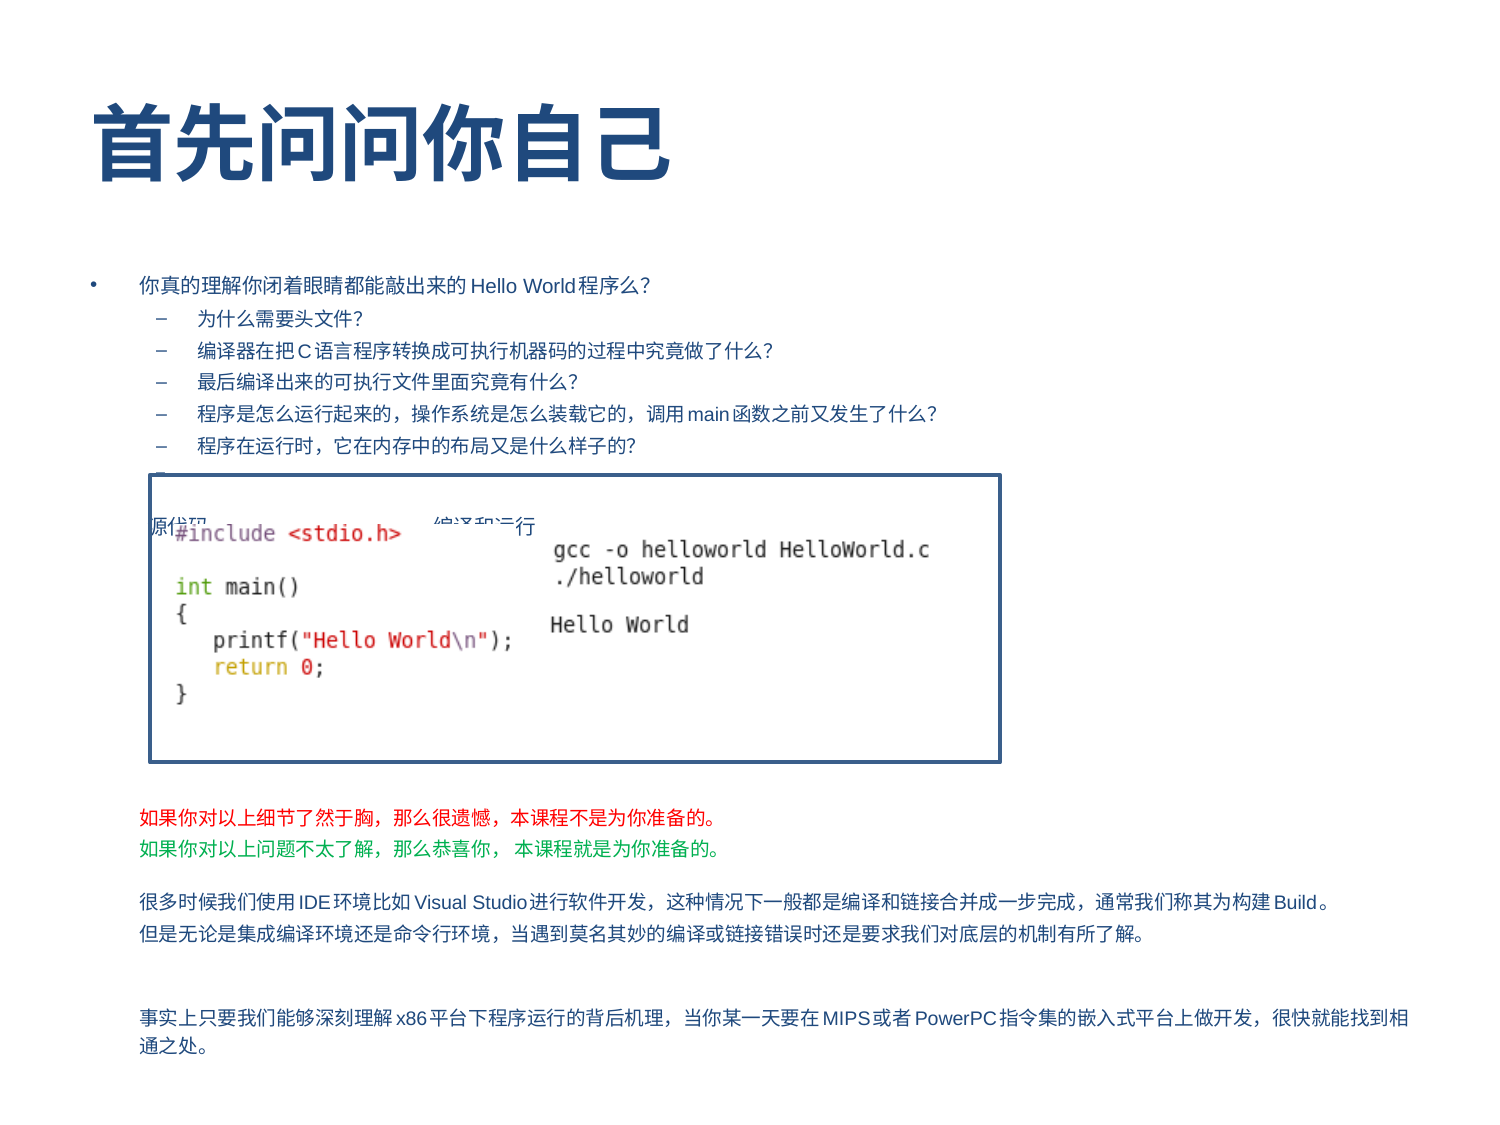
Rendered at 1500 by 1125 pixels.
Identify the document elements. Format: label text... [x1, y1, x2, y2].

picture [174, 524, 516, 712]
picture [549, 537, 943, 595]
title 首先问问你自己 [75, 45, 1425, 233]
picture [549, 612, 696, 637]
list 你真的理解你闭着眼睛都能敲出来的Hello World程序么？ 为什么需要头文件？ 编译器在把C语言程序转换成可执行机器码的过程中究竟做了什么？ 最后编译出来的可执行文件里面究竟有什么？ 程序是怎么运行起来的，操作系统是怎么装载它的，调用main函数之前又发生了什么？ 程序在运行时，它在内存中的布局又是什么样子的？ … 源代码 编译和运行 如果你对以上细节了然于胸，那么很遗憾，本课程不是为你准备的。 如果你对以上问题不太了解，那么恭喜你， 本课程就是为你准备的。 很多时候我们使用IDE环境比如Visual Studio进行软件开发，这种情况下一般都是编译和链接合并成一步完成，通常我们称其为构建Build。 但是无论是集成编译环境还是命令行环境，当遇到莫名其妙的编译或链接错误时还是要求我们对底层的机制有所了解。 事实上只要我们能够深刻理解x86平台下程序运行的背后机理，当你某一天要在MIPS或者PowerPC指令集的嵌入式平台上做开发，很快就能找到相通之处。 [75, 262, 1425, 1075]
text_box [148, 473, 1002, 764]
